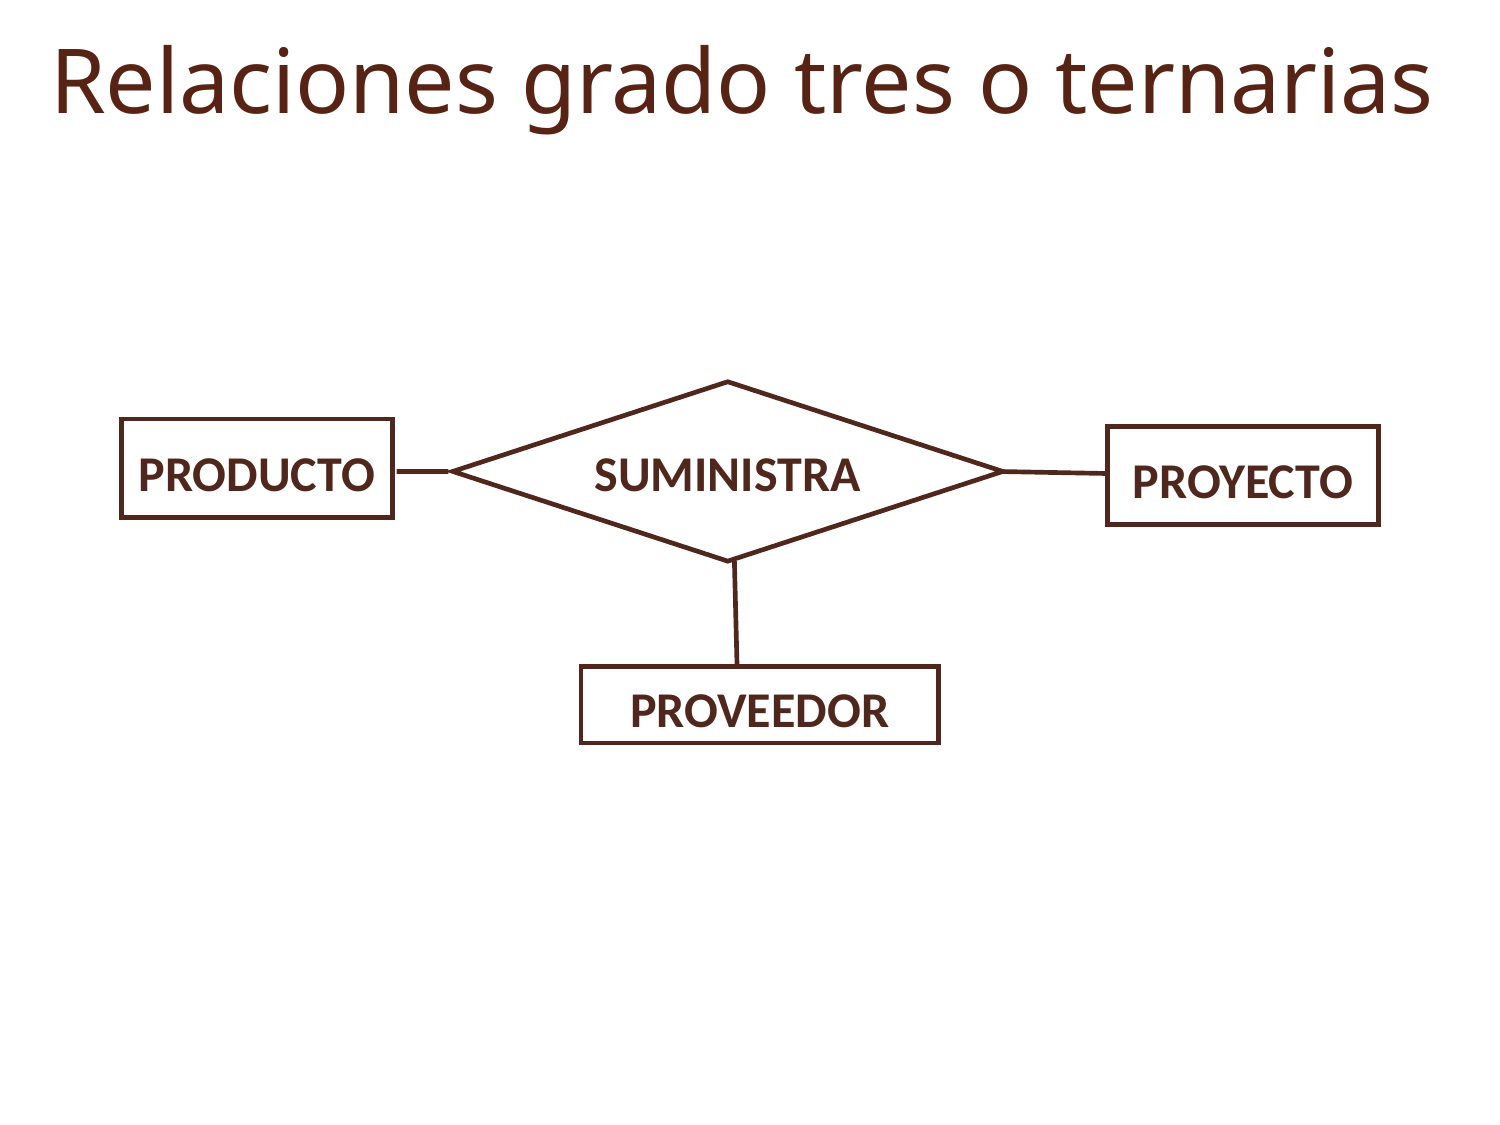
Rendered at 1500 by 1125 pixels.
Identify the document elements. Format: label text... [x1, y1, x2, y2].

text_box Relaciones grado tres o ternarias [18, 0, 1466, 155]
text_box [121, 381, 1379, 744]
